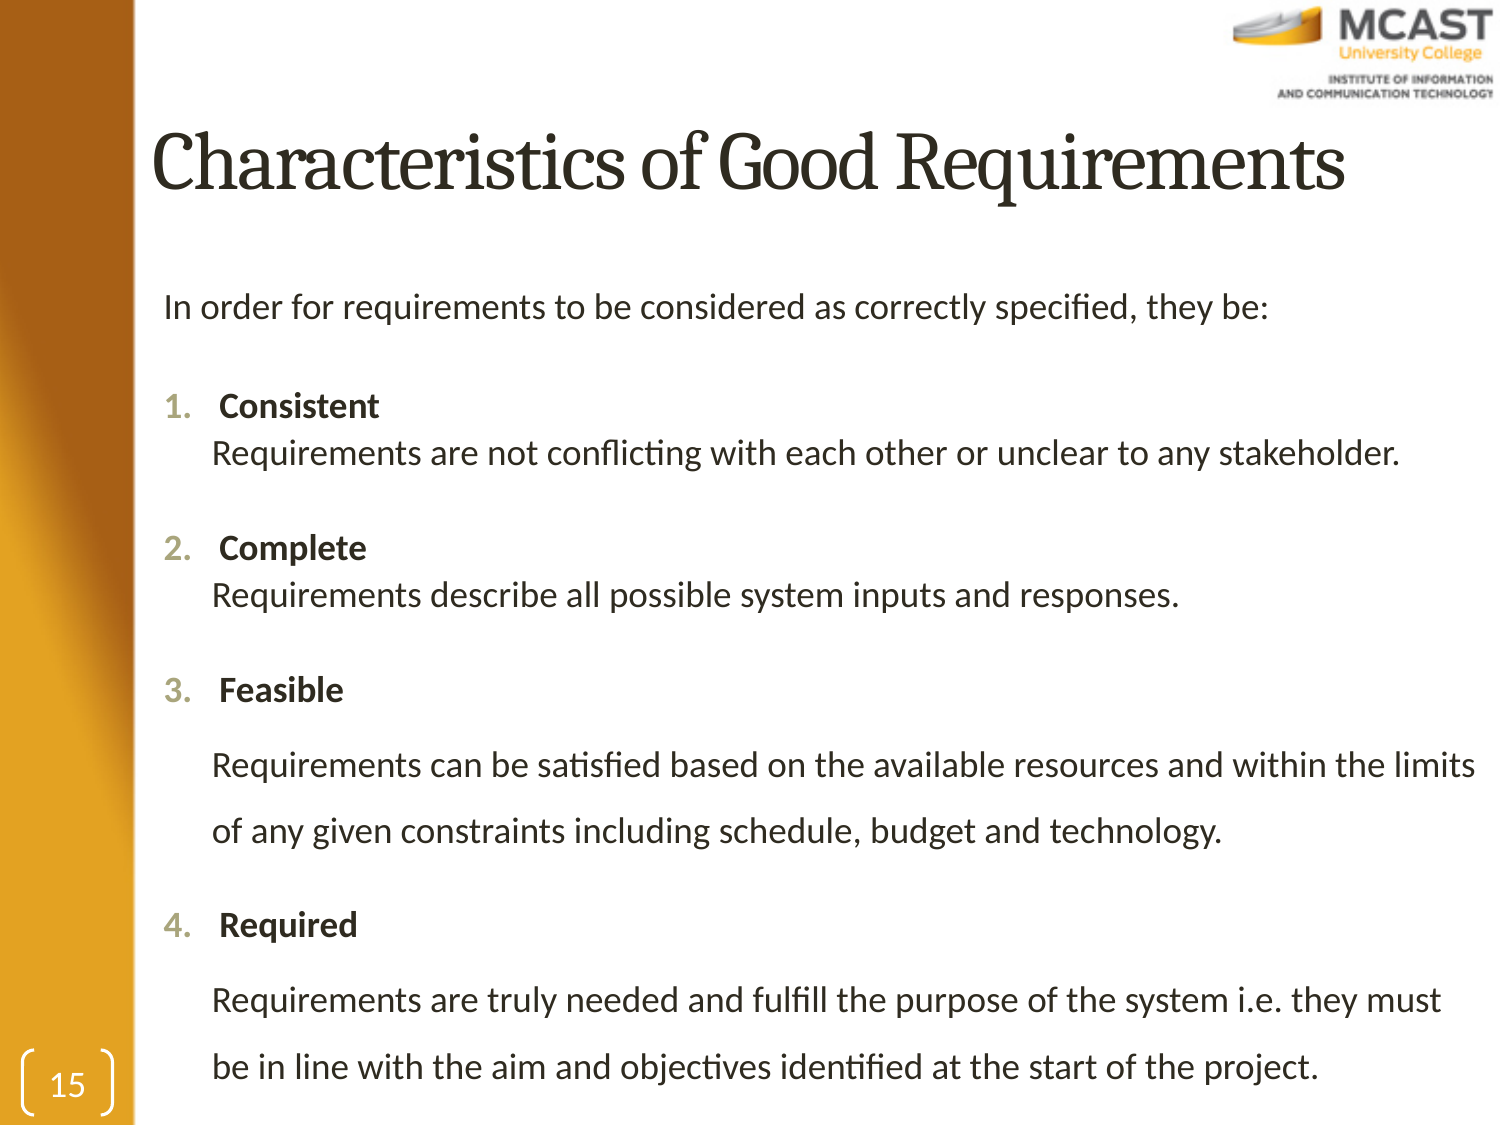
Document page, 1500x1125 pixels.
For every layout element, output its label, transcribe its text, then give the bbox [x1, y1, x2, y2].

picture [0, 0, 1500, 1125]
slide_number 15 [20, 1048, 115, 1117]
list In order for requirements to be considered as correctly specified, they be: Consistent Requirements are not conflicting with each other or unclear to any stakeholder. Complete Requirements describe all possible system inputs and responses. Feasible Requirements can be satisfied based on the available resources and within the limits of any given constraints including schedule, budget and technology. Required Requirements are truly needed and fulfill the purpose of the system i.e. they must be in line with the aim and objectives identified at the start of the project. [137, 275, 1500, 1100]
title Characteristics of Good Requirements [137, 62, 1500, 250]
